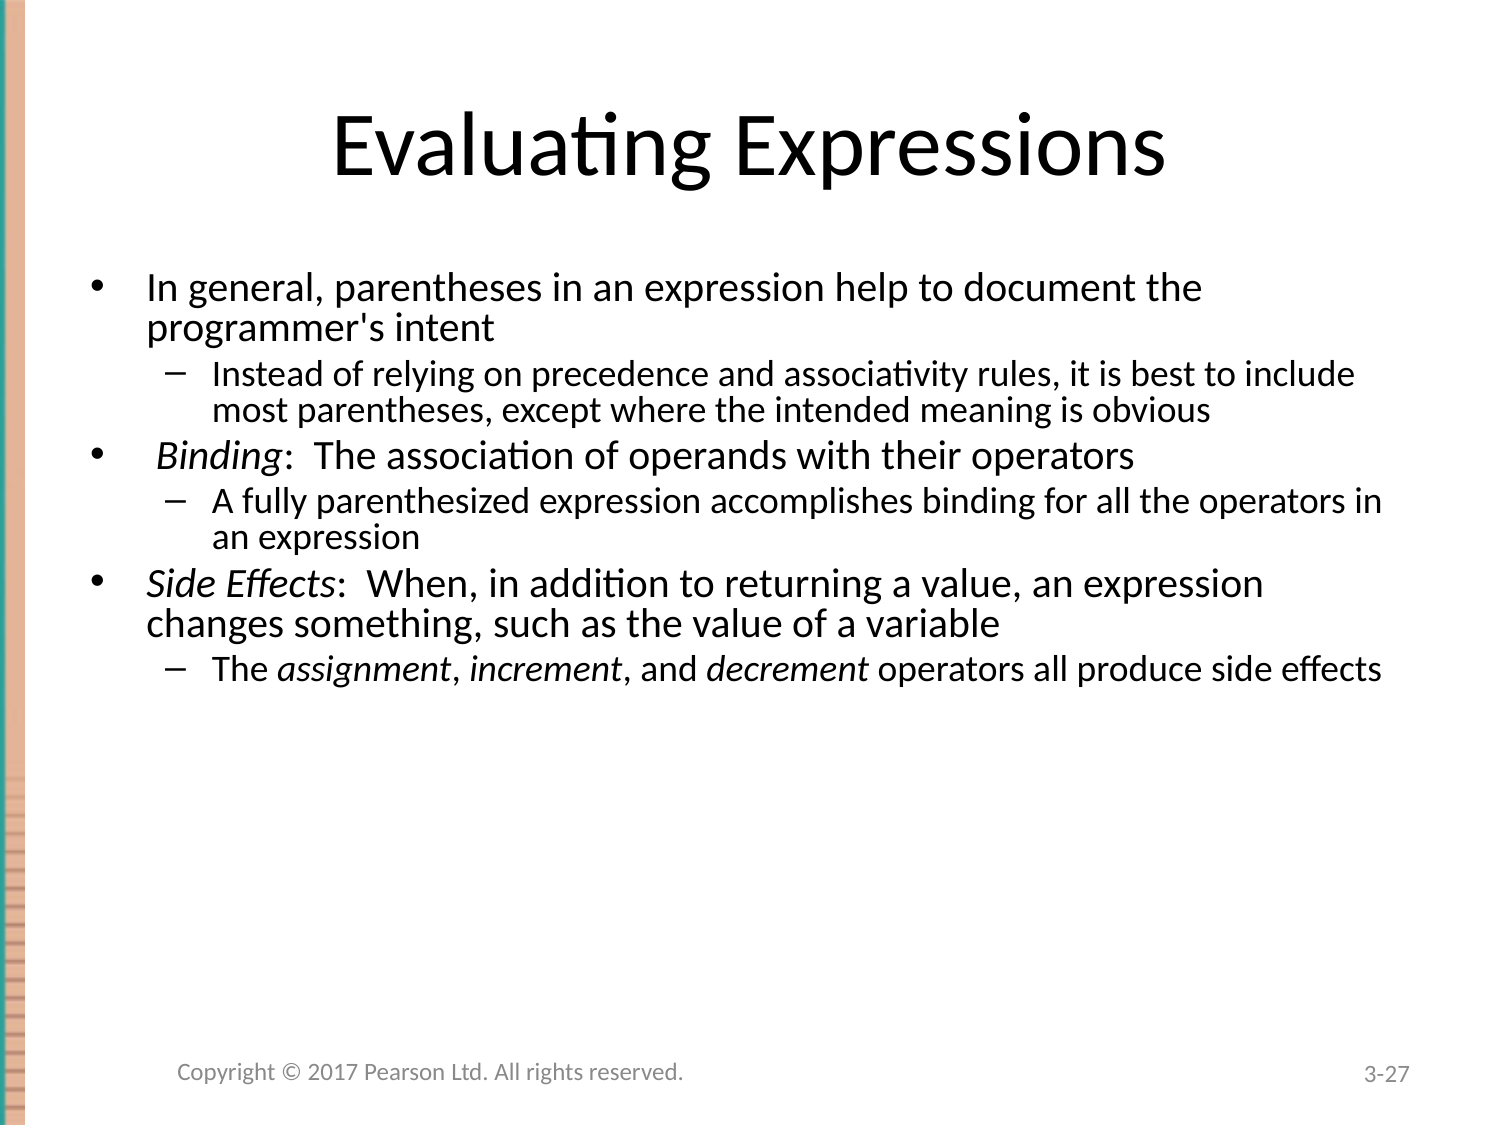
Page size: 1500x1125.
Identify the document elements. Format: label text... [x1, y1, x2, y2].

list In general, parentheses in an expression help to document the programmer's intent Instead of relying on precedence and associativity rules, it is best to include most parentheses, except where the intended meaning is obvious Binding: The association of operands with their operators A fully parenthesized expression accomplishes binding for all the operators in an expression Side Effects: When, in addition to returning a value, an expression changes something, such as the value of a variable The assignment, increment, and decrement operators all produce side effects [75, 262, 1425, 1005]
picture [0, 0, 25, 1125]
footer Copyright © 2017 Pearson Ltd. All rights reserved. [75, 1040, 788, 1100]
slide_number 3-27 [1074, 1042, 1425, 1103]
title Evaluating Expressions [75, 45, 1425, 233]
